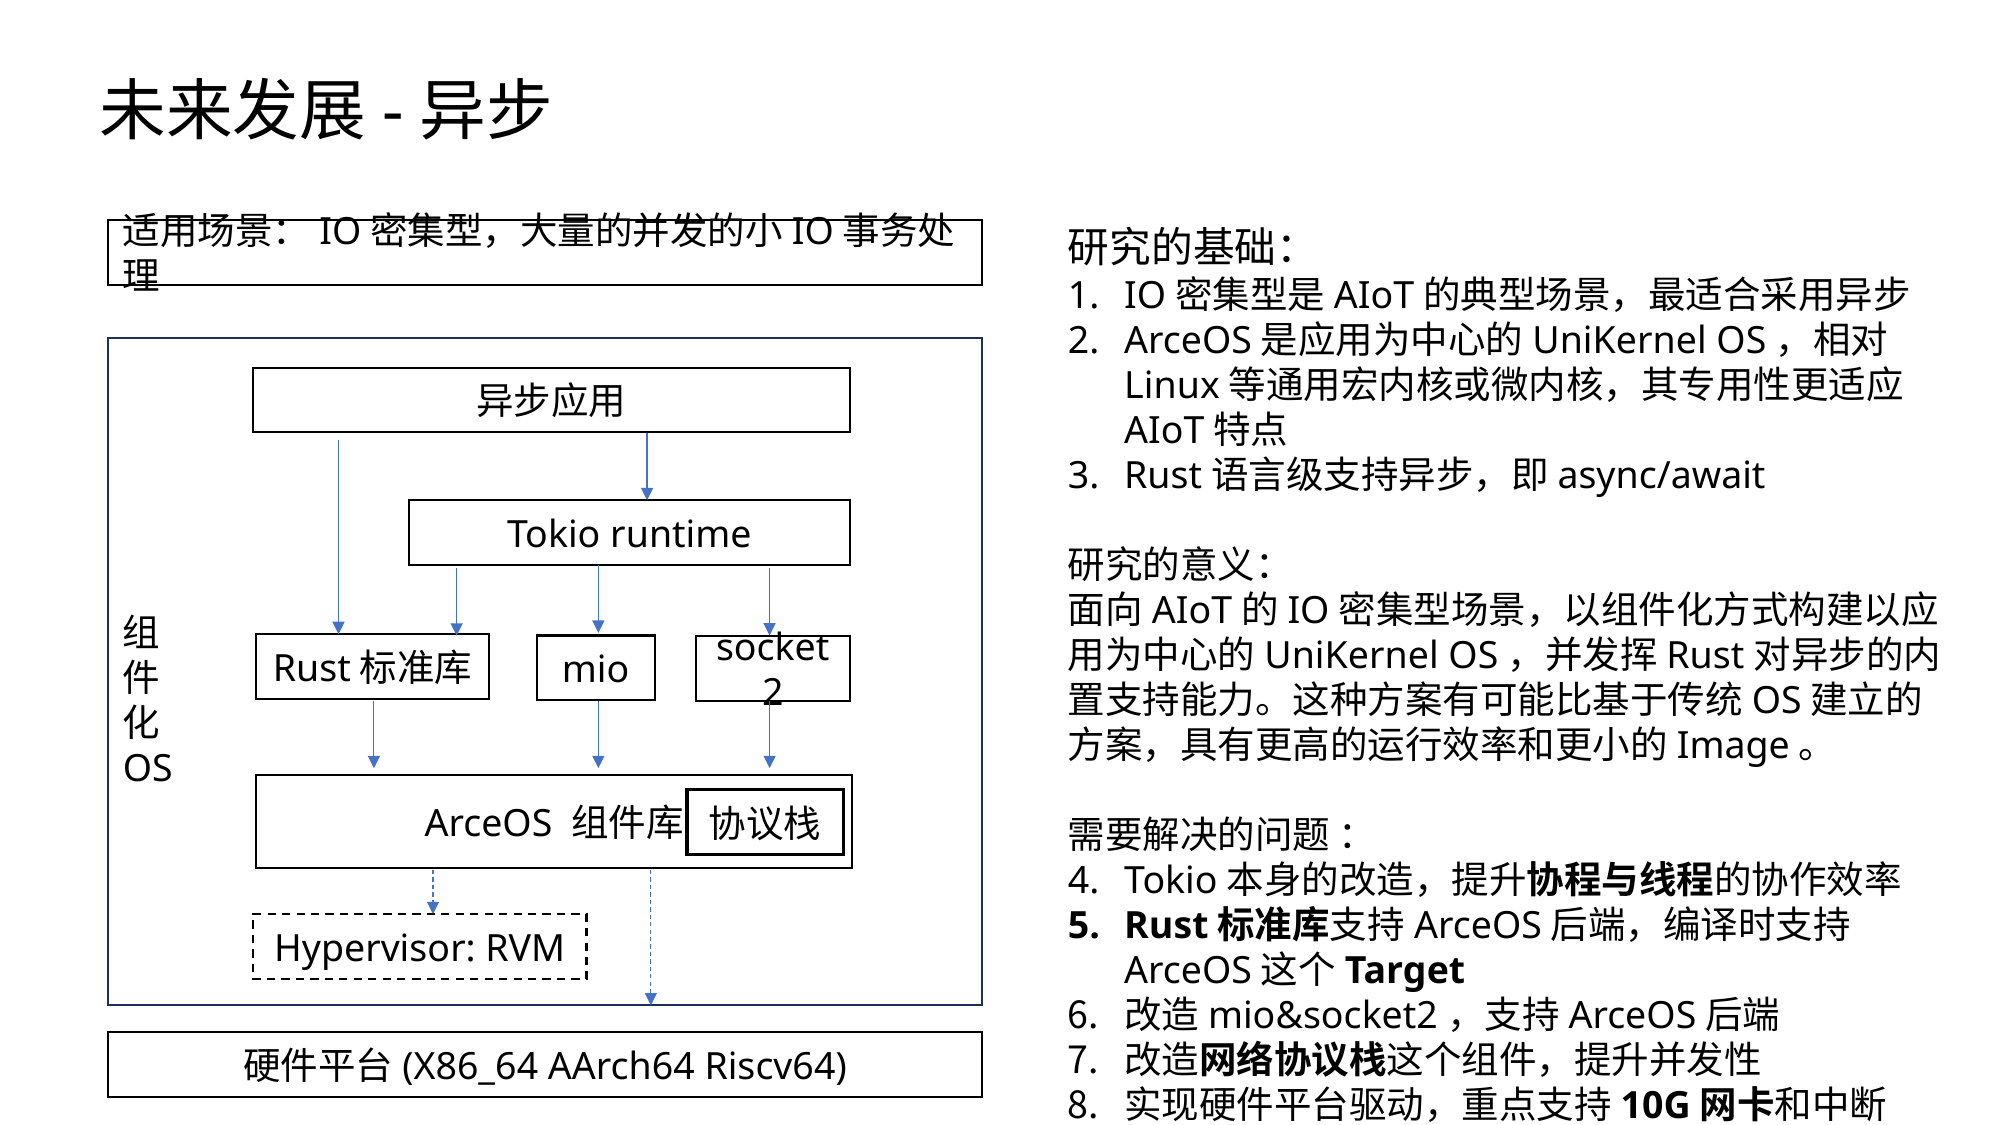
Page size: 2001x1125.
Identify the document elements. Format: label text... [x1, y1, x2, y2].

text_box 协议栈 [686, 789, 844, 856]
text_box 硬件平台(X86_64 AArch64 Riscv64) [107, 1031, 983, 1098]
text_box [107, 337, 983, 1006]
text_box 适用场景：IO密集型，大量的并发的小IO事务处理 [107, 219, 983, 286]
text_box 未来发展-异步 [84, 60, 1721, 156]
text_box 研究的基础： IO密集型是AIoT的典型场景，最适合采用异步 ArceOS是应用为中心的UniKernel OS，相对Linux等通用宏内核或微内核，其专用性更适应AIoT特点 Rust语言级支持异步，即async/await 研究的意义： 面向AIoT的IO密集型场景，以组件化方式构建以应用为中心的UniKernel OS，并发挥Rust对异步的内置支持能力。这种方案有可能比基于传统OS建立的方案，具有更高的运行效率和更小的Image。 需要解决的问题 ： Tokio本身的改造，提升协程与线程的协作效率 Rust标准库支持ArceOS后端，编译时支持ArceOS这个Target 改造mio&socket2，支持ArceOS后端 改造网络协议栈这个组件，提升并发性 实现硬件平台驱动，重点支持10G网卡和中断 [1053, 213, 1972, 1125]
text_box 组件化OS [108, 601, 203, 797]
